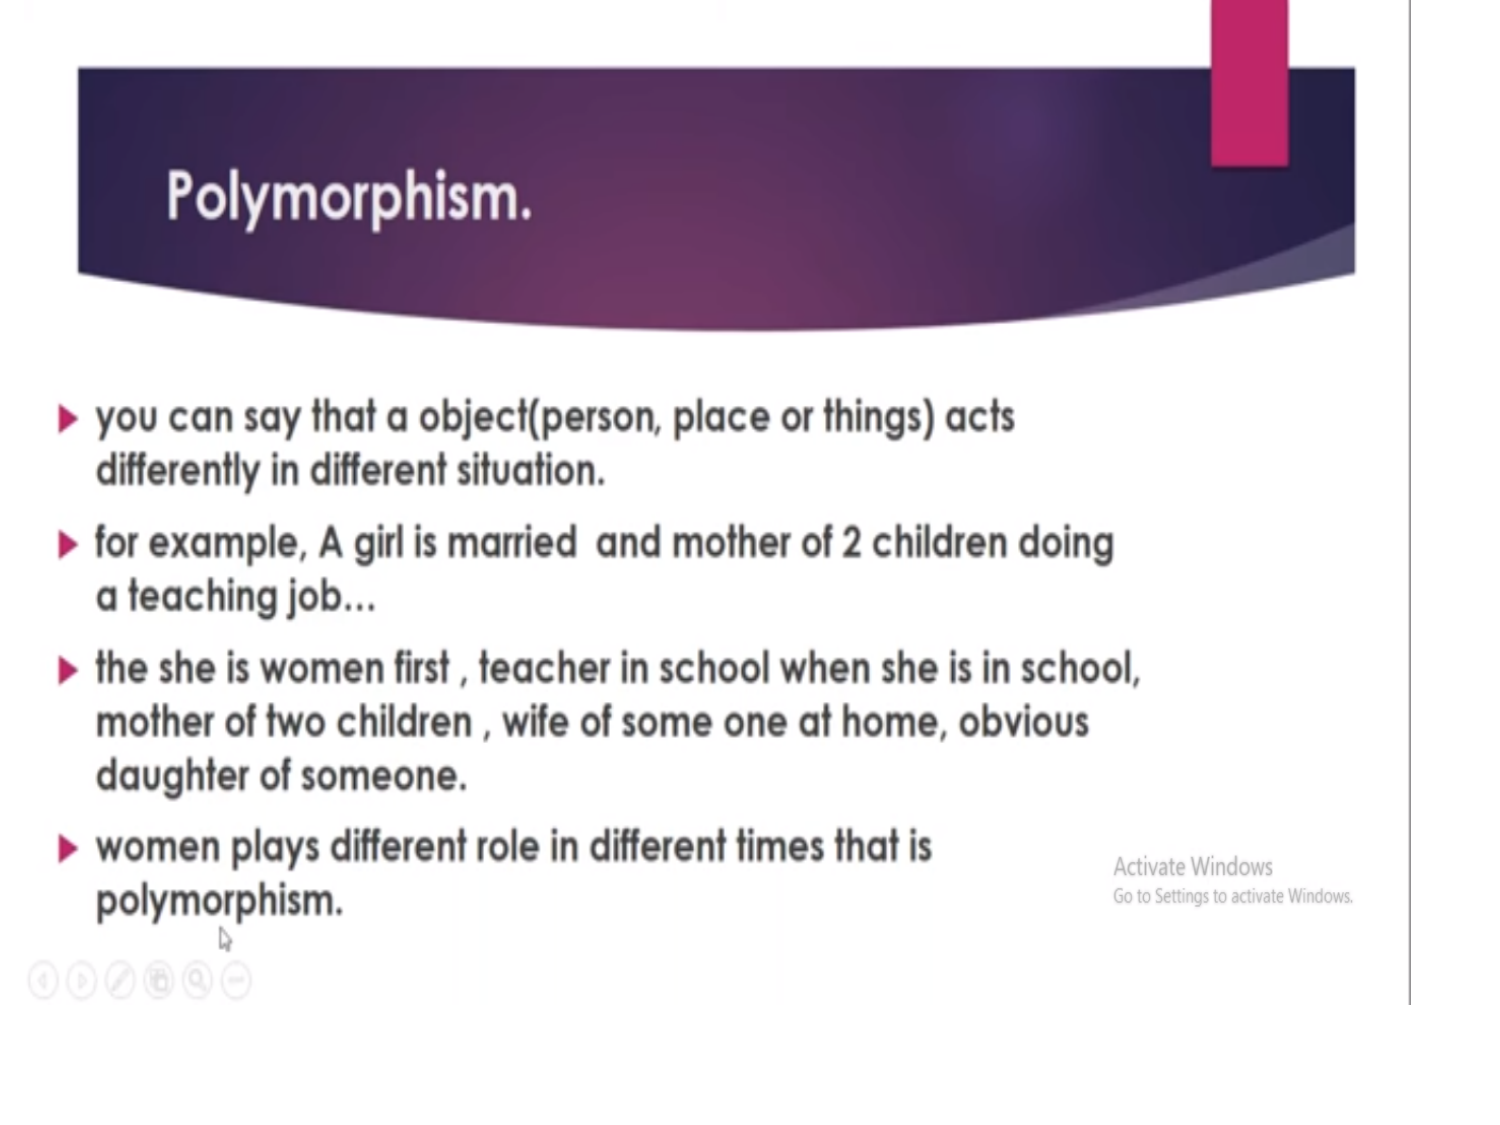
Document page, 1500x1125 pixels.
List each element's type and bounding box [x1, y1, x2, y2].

list [24, 0, 1411, 1006]
